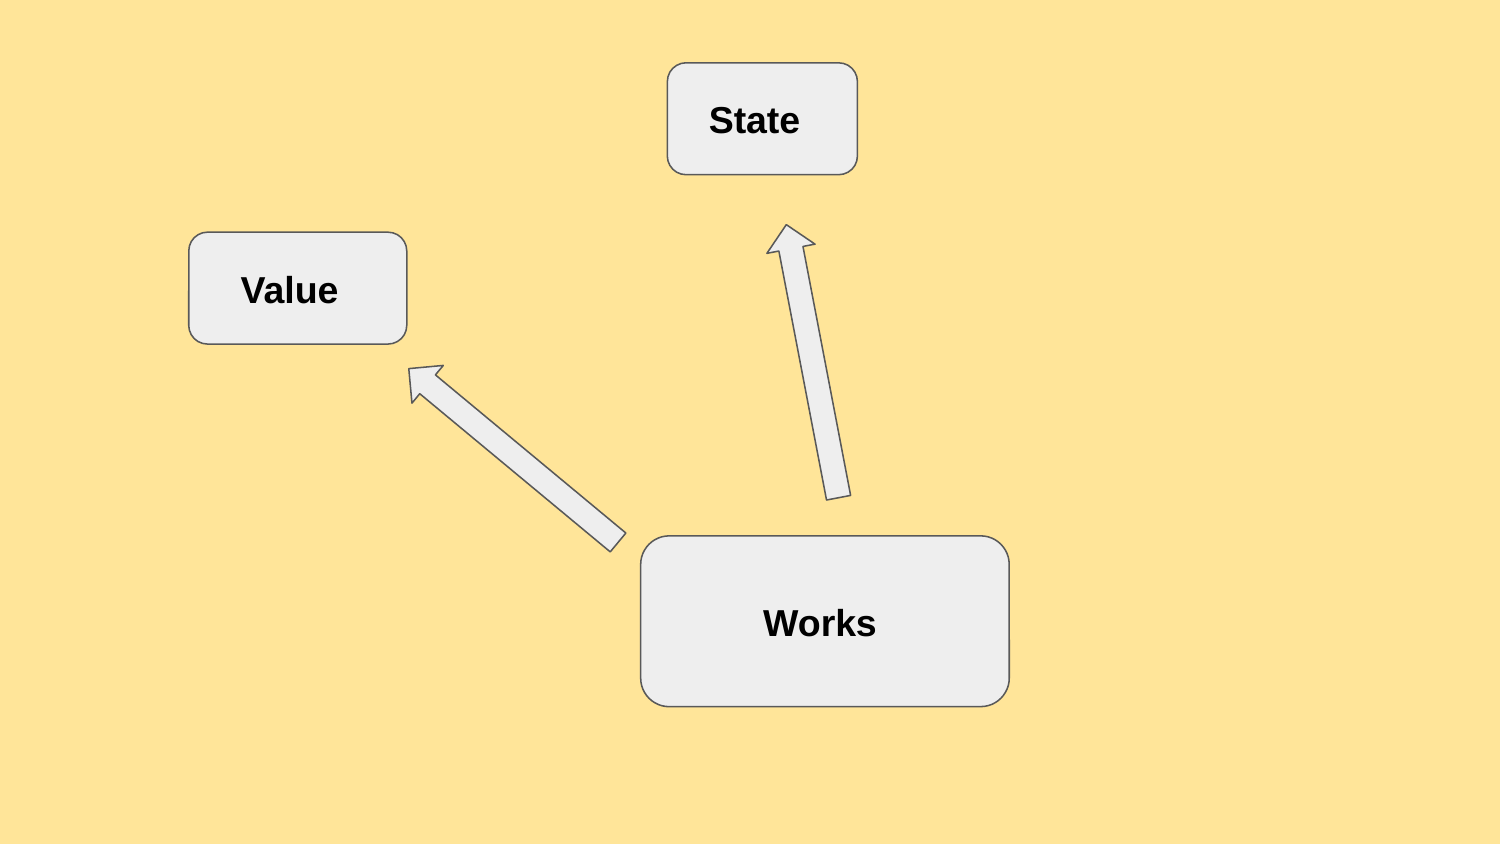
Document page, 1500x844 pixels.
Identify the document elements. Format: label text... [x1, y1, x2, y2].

text_box Works [640, 535, 1010, 707]
text_box State [667, 62, 858, 175]
text_box [408, 365, 626, 552]
text_box [766, 224, 851, 501]
text_box Value [188, 232, 407, 345]
